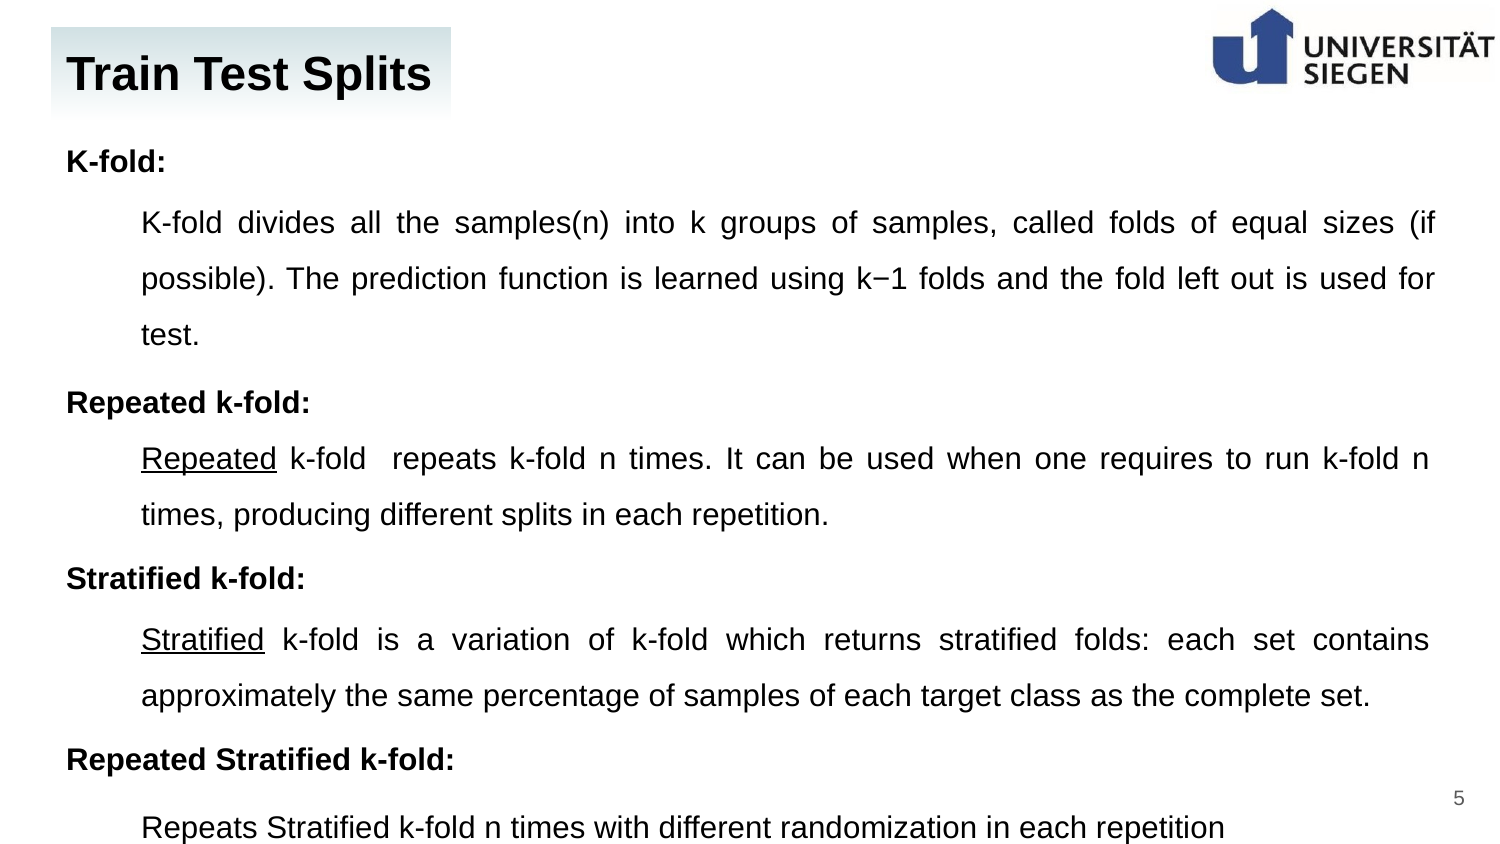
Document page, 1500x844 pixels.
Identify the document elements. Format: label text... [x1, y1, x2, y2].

picture [1204, 0, 1500, 94]
list K-fold: K-fold divides all the samples(n) into k groups of samples, called folds of equal sizes (if possible). The prediction function is learned using k−1 folds and the fold left out is used for test. Repeated k-fold: Repeated k-fold repeats k-fold n times. It can be used when one requires to run k-fold n times, producing different splits in each repetition. Stratified k-fold: Stratified k-fold is a variation of k-fold which returns stratified folds: each set contains approximately the same percentage of samples of each target class as the complete set. Repeated Stratified k-fold: Repeats Stratified k-fold n times with different randomization in each repetition [51, 120, 1454, 844]
slide_number ‹#› [1389, 764, 1480, 830]
title Train Test Splits [51, 27, 451, 120]
